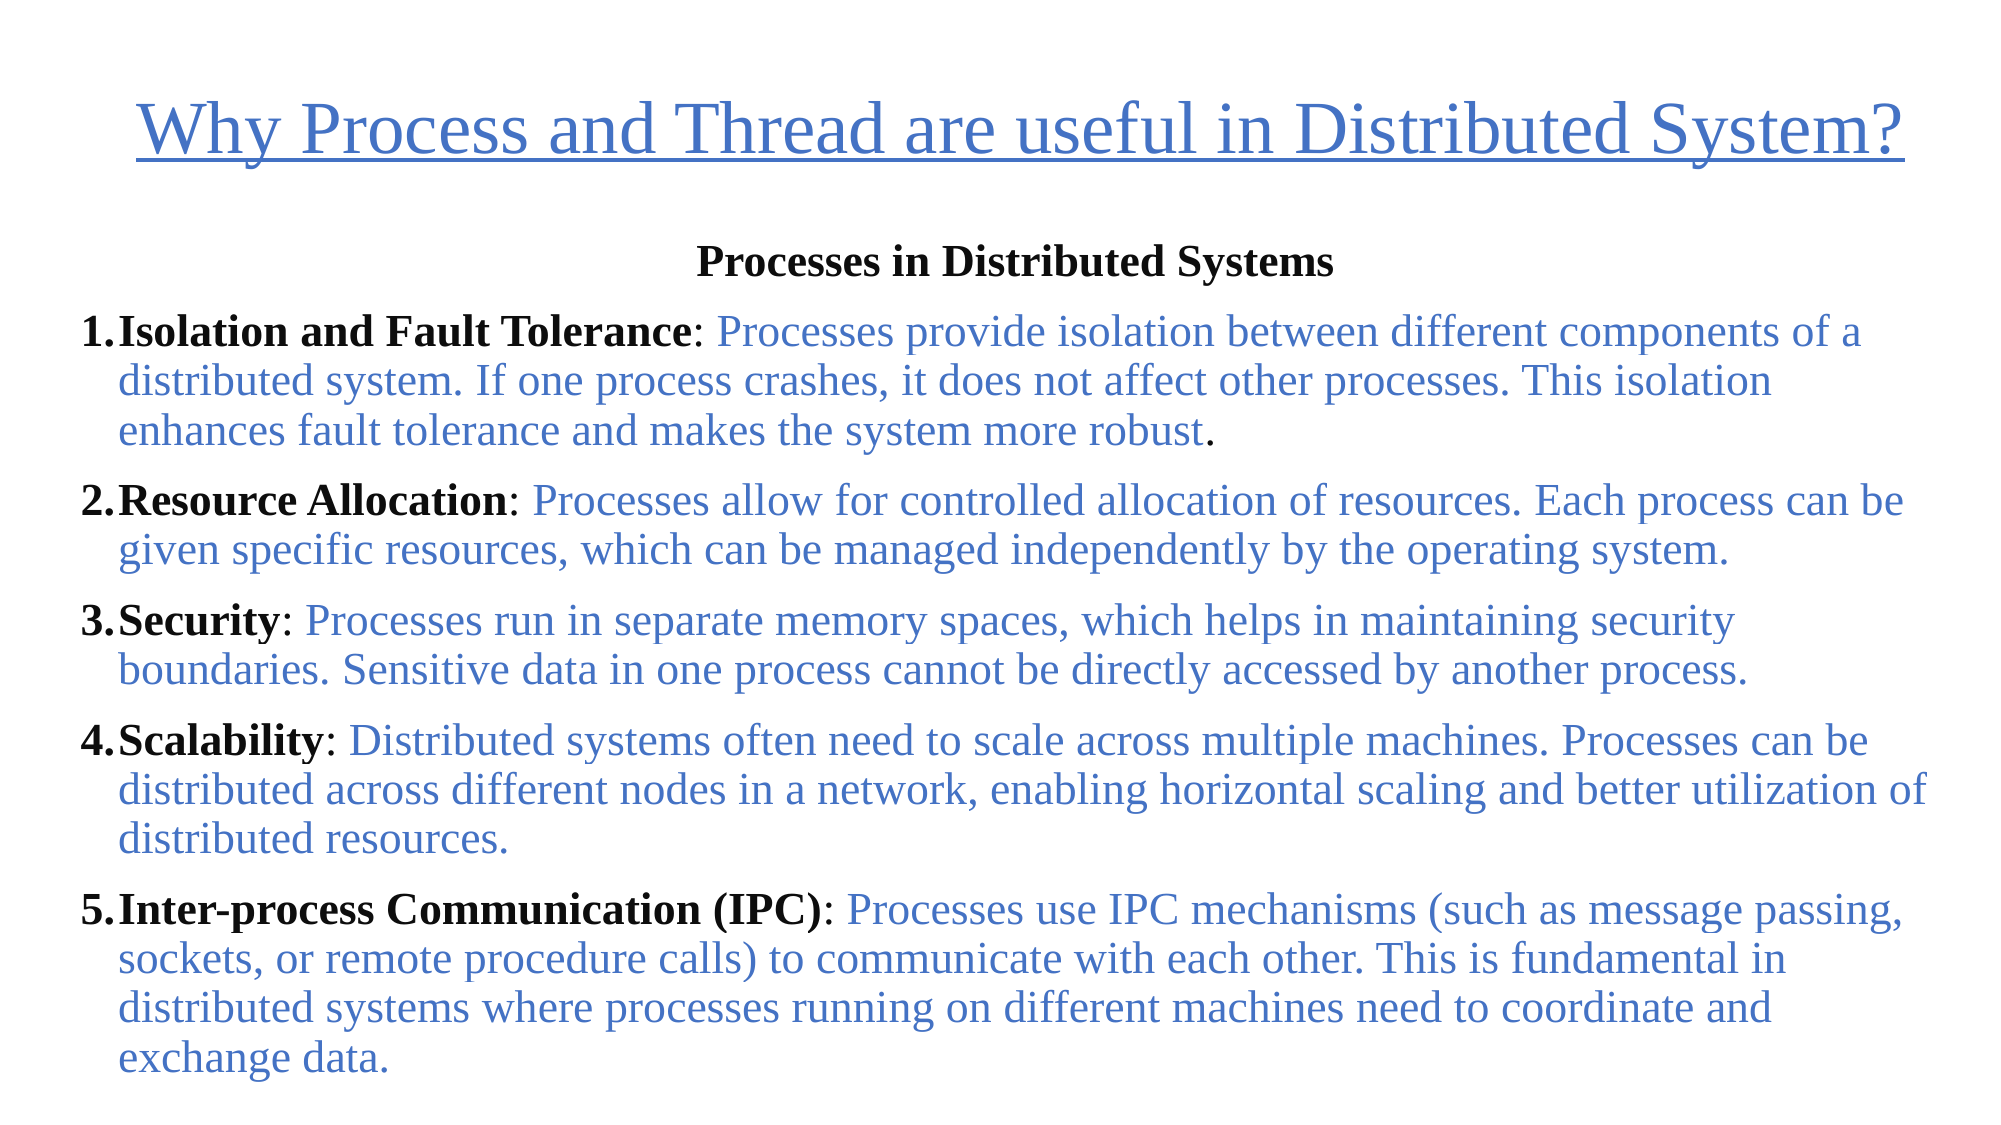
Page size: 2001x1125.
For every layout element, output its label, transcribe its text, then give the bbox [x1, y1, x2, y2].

title Why Process and Thread are useful in Distributed System? [101, 51, 1940, 208]
list Processes in Distributed Systems Isolation and Fault Tolerance: Processes provide isolation between different components of a distributed system. If one process crashes, it does not affect other processes. This isolation enhances fault tolerance and makes the system more robust. Resource Allocation: Processes allow for controlled allocation of resources. Each process can be given specific resources, which can be managed independently by the operating system. Security: Processes run in separate memory spaces, which helps in maintaining security boundaries. Sensitive data in one process cannot be directly accessed by another process. Scalability: Distributed systems often need to scale across multiple machines. Processes can be distributed across different nodes in a network, enabling horizontal scaling and better utilization of distributed resources. Inter-process Communication (IPC): Processes use IPC mechanisms (such as message passing, sockets, or remote procedure calls) to communicate with each other. This is fundamental in distributed systems where processes running on different machines need to coordinate and exchange data. [65, 229, 1966, 1091]
